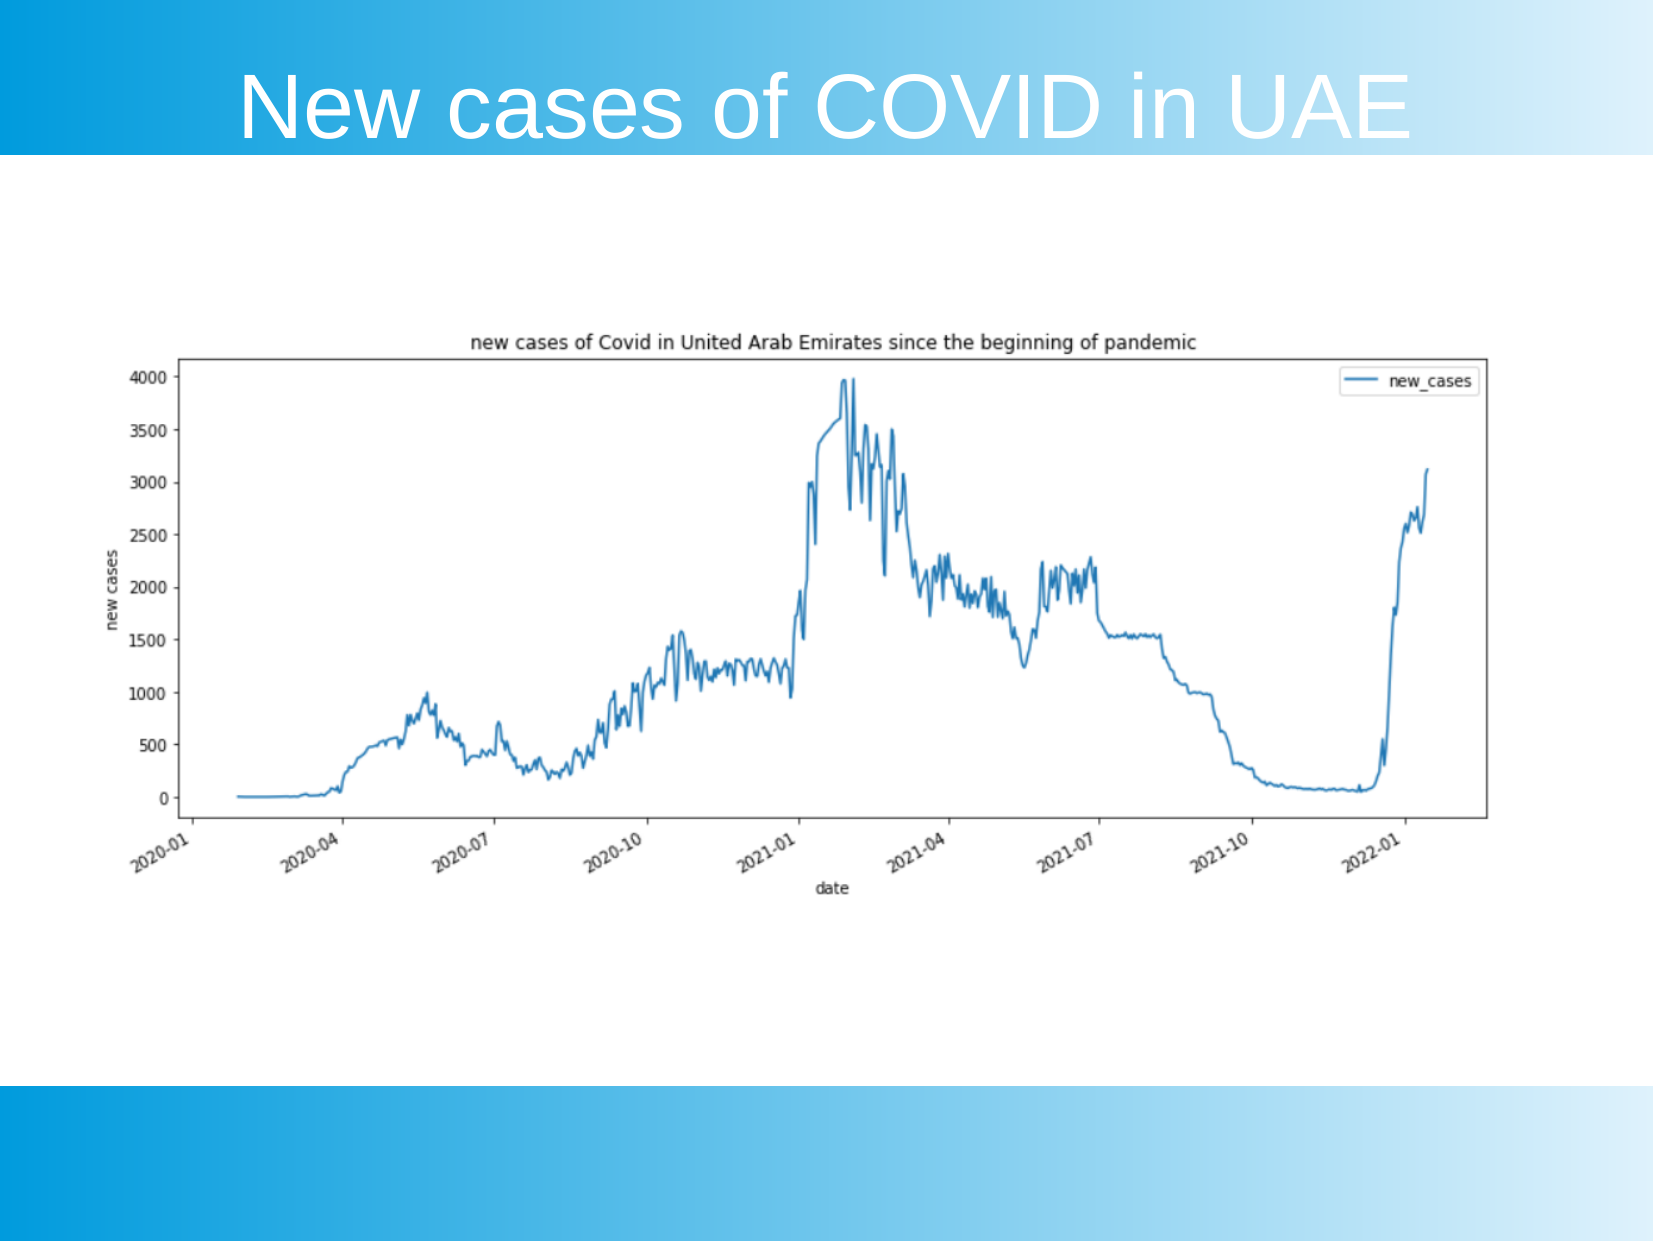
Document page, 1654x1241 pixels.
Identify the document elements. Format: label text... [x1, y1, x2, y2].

picture [74, 329, 1571, 927]
text_box New cases of COVID in UAE [82, 46, 1571, 157]
